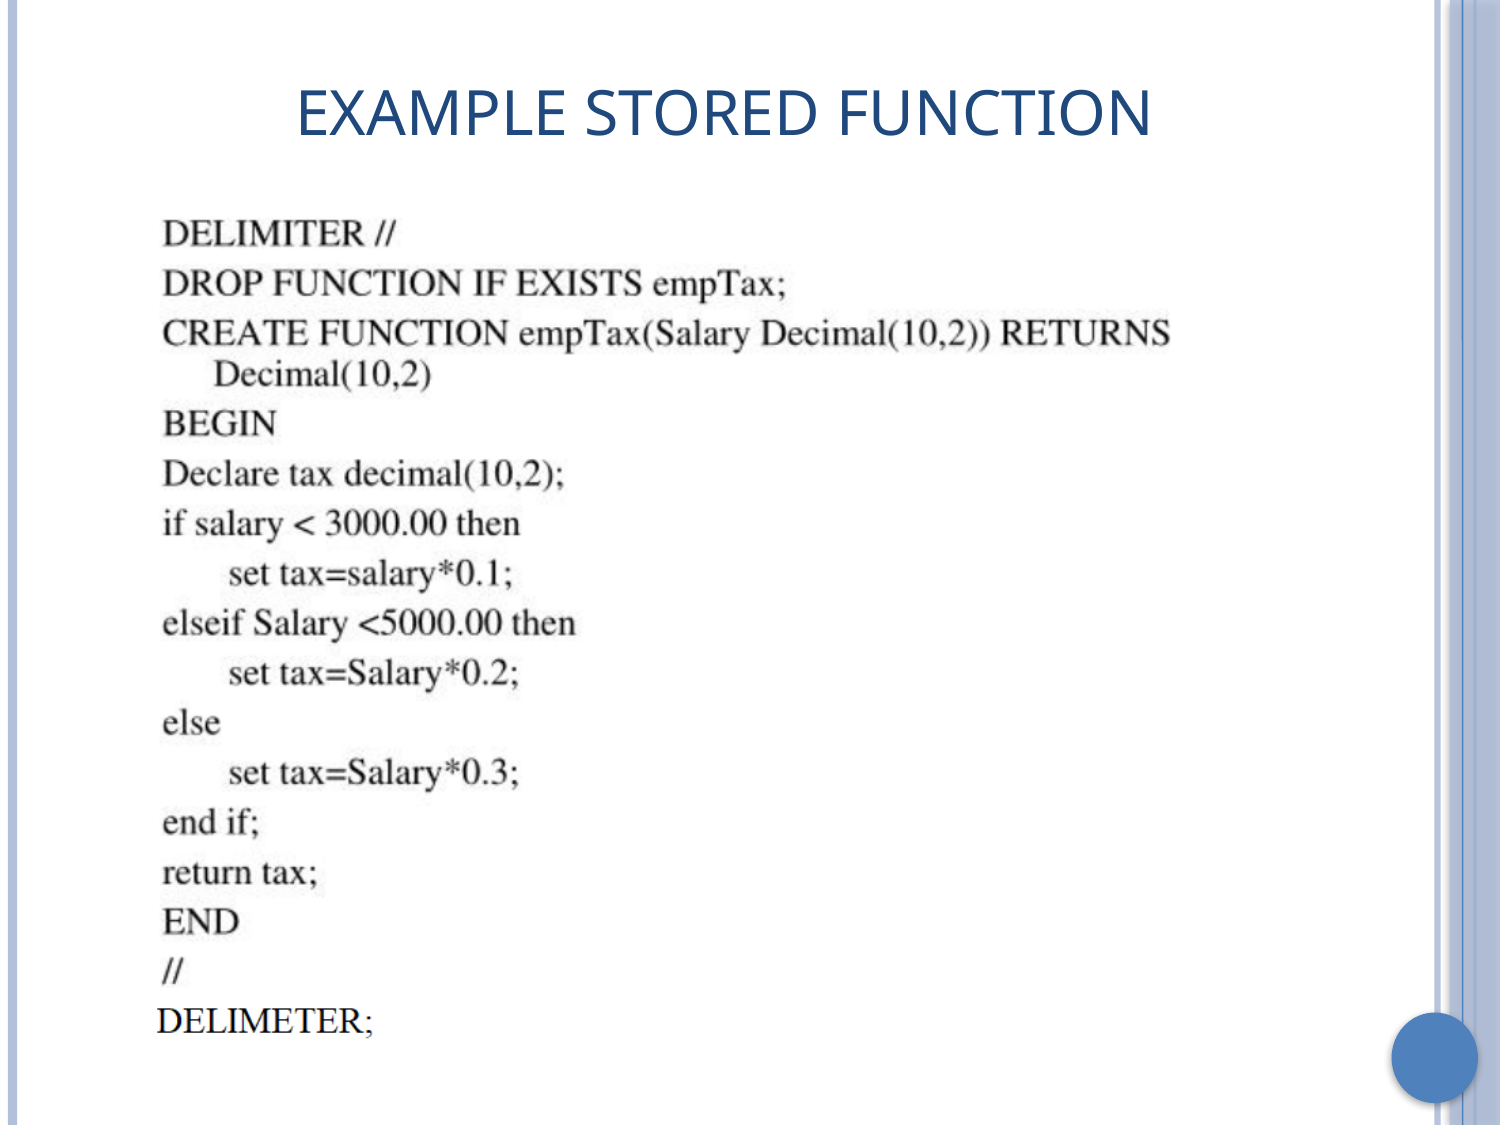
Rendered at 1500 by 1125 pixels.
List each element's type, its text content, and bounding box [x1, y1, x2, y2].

picture [156, 201, 1188, 1053]
title Example Stored Functıon [75, 45, 1375, 175]
